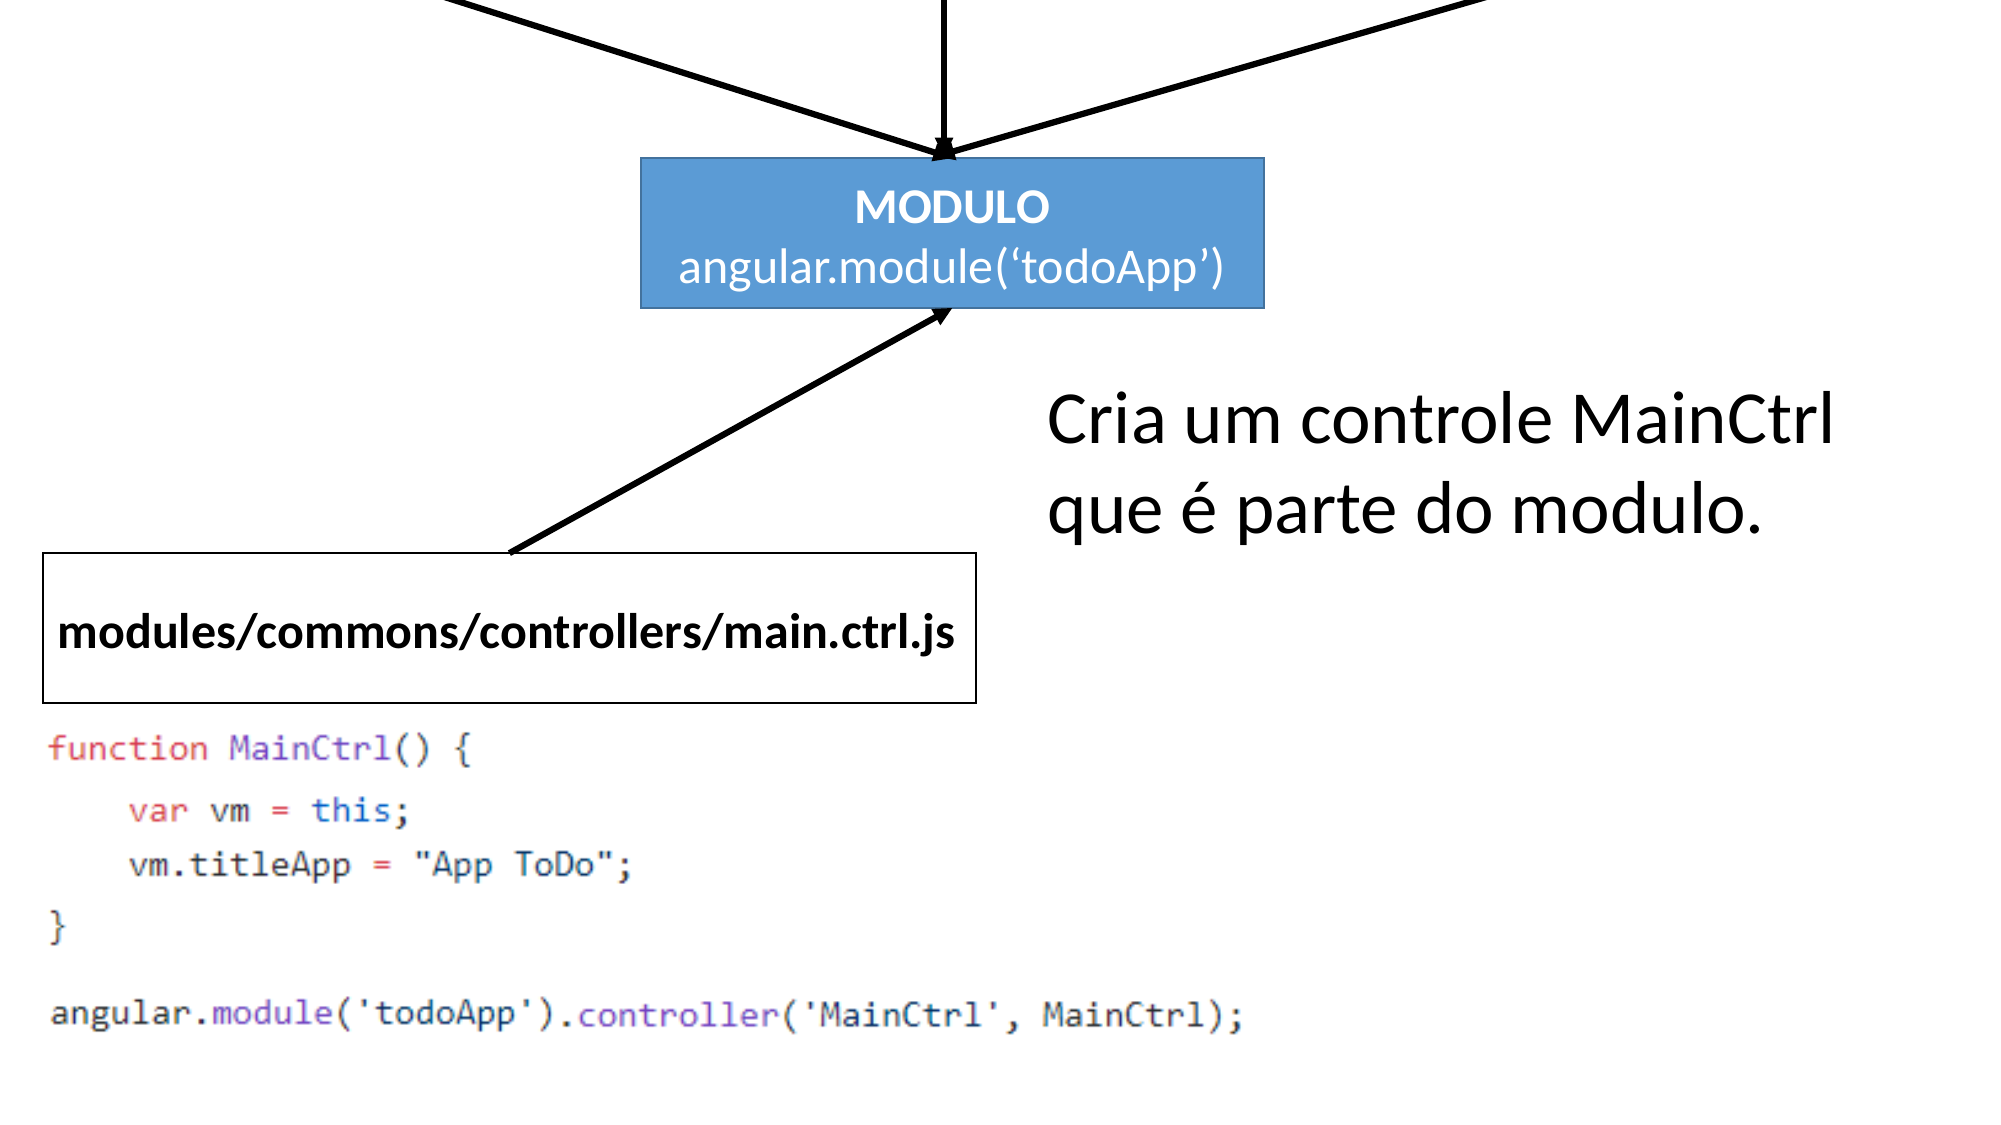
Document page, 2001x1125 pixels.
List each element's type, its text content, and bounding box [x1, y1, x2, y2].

text_box MODULO angular.module(‘todoApp’) [640, 157, 1265, 309]
text_box modules/commons/controllers/main.ctrl.js [42, 552, 977, 704]
picture [42, 721, 1253, 1042]
text_box Cria um controle MainCtrl que é parte do modulo. [1032, 361, 2000, 557]
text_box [305, 0, 953, 159]
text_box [935, 0, 1638, 157]
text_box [509, 307, 953, 554]
